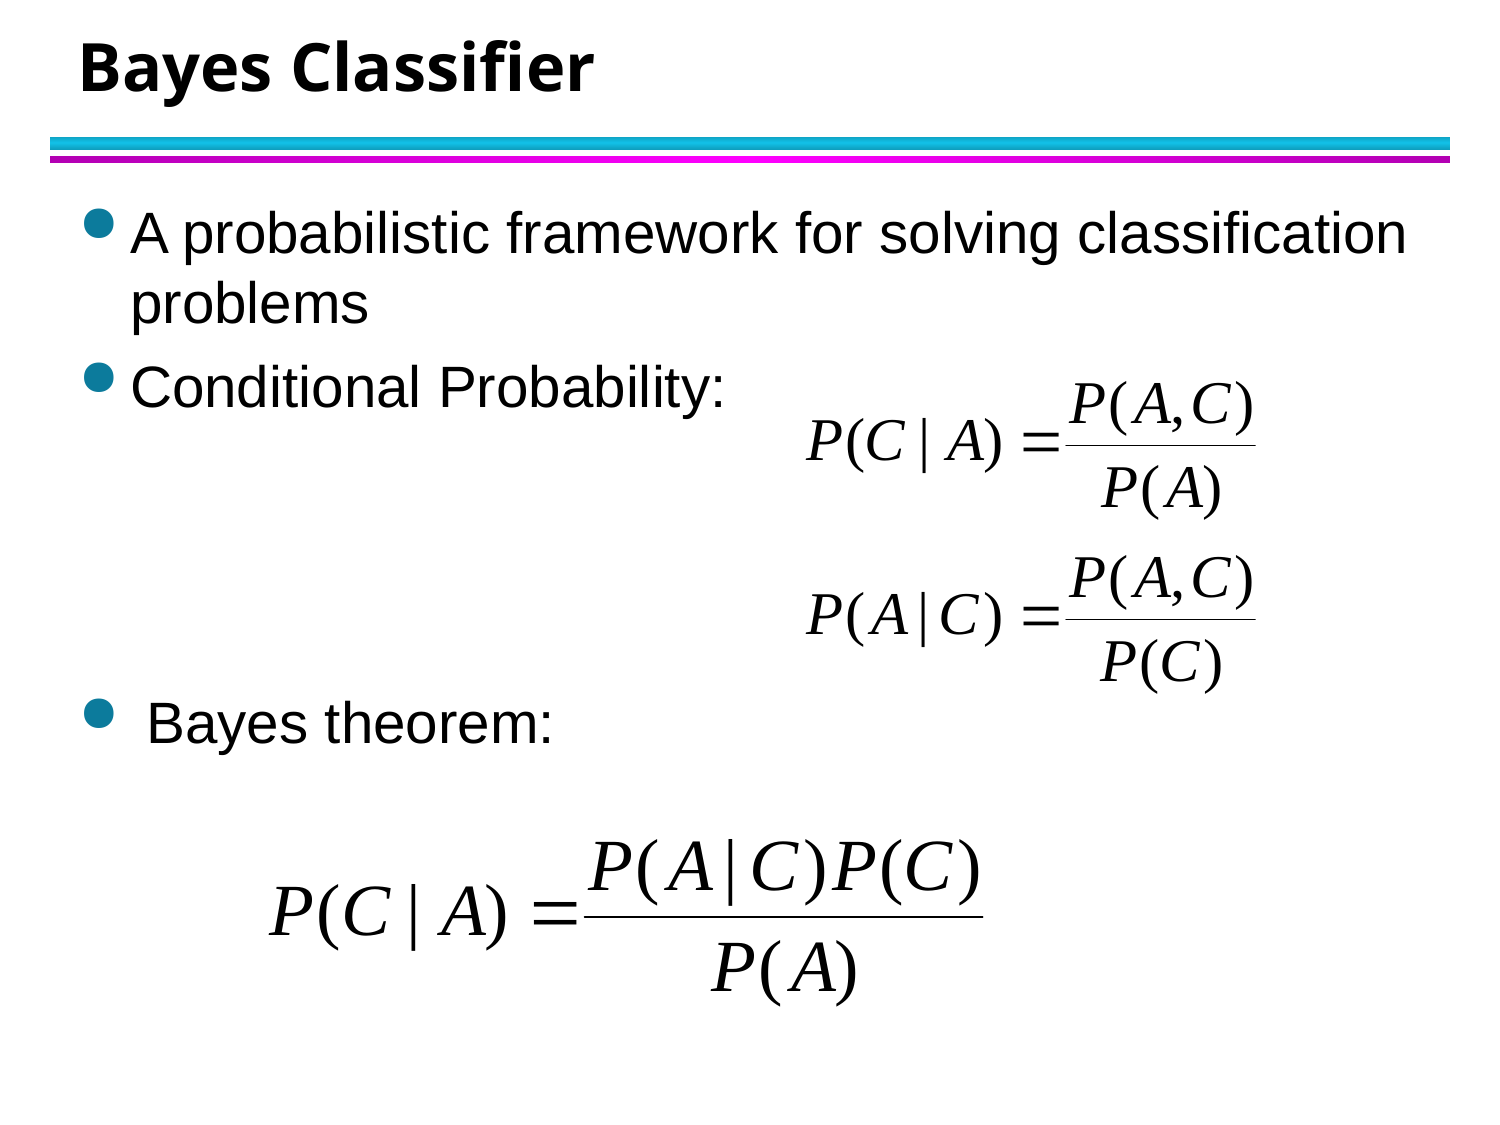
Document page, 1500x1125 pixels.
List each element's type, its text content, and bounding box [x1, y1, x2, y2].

title Bayes Classifier [62, 24, 1421, 113]
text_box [262, 824, 992, 1016]
list A probabilistic framework for solving classification problems Conditional Probability: Bayes theorem: [67, 187, 1432, 1038]
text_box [799, 371, 1263, 701]
